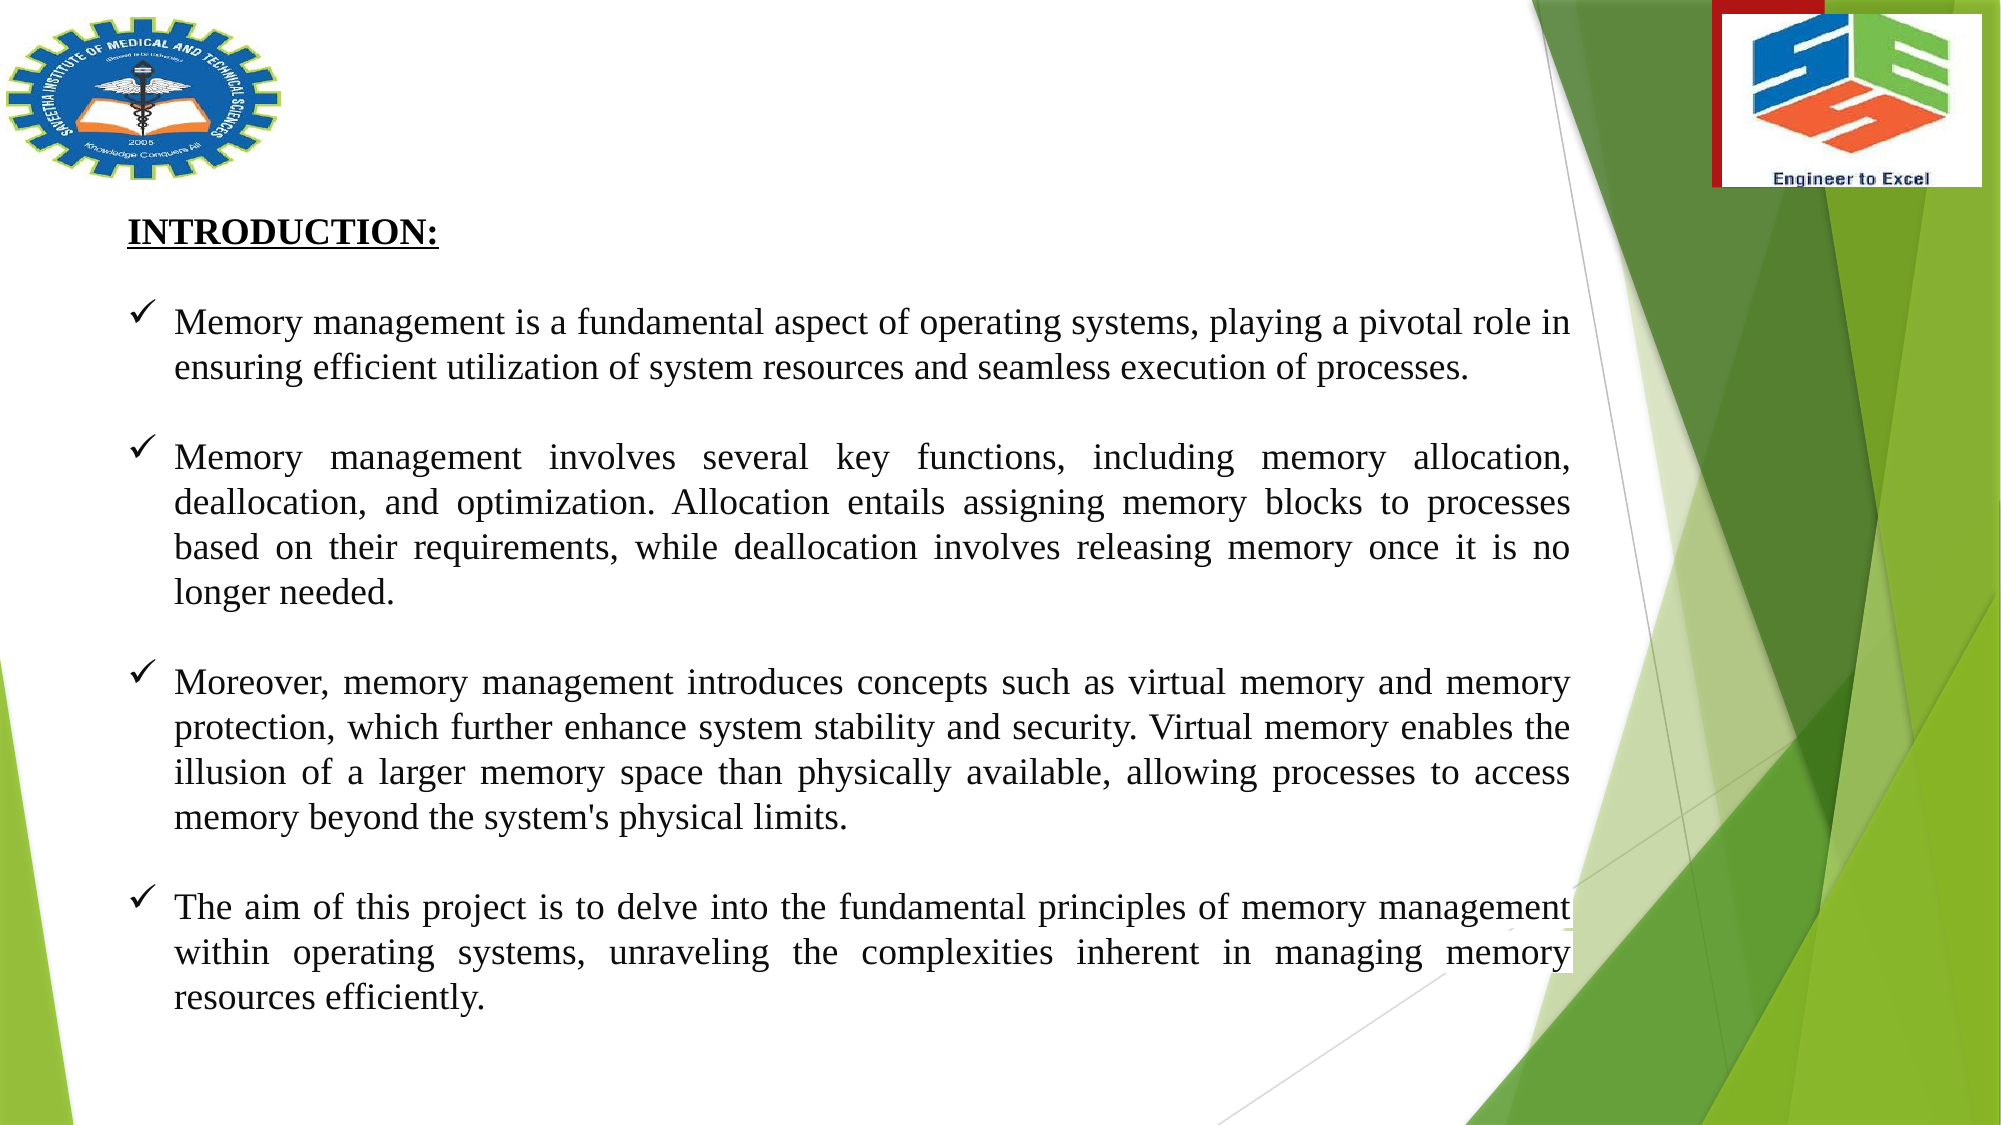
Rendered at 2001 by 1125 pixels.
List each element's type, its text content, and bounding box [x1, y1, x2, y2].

picture [1721, 14, 1983, 188]
text_box INTRODUCTION: Memory management is a fundamental aspect of operating systems, playing a pivotal role in ensuring efficient utilization of system resources and seamless execution of processes. Memory management involves several key functions, including memory allocation, deallocation, and optimization. Allocation entails assigning memory blocks to processes based on their requirements, while deallocation involves releasing memory once it is no longer needed. Moreover, memory management introduces concepts such as virtual memory and memory protection, which further enhance system stability and security. Virtual memory enables the illusion of a larger memory space than physically available, allowing processes to access memory beyond the system's physical limits. The aim of this project is to delve into the fundamental principles of memory management within operating systems, unraveling the complexities inherent in managing memory resources efficiently. [112, 199, 1588, 1070]
picture [5, 16, 281, 181]
text_box [1712, 0, 1825, 188]
